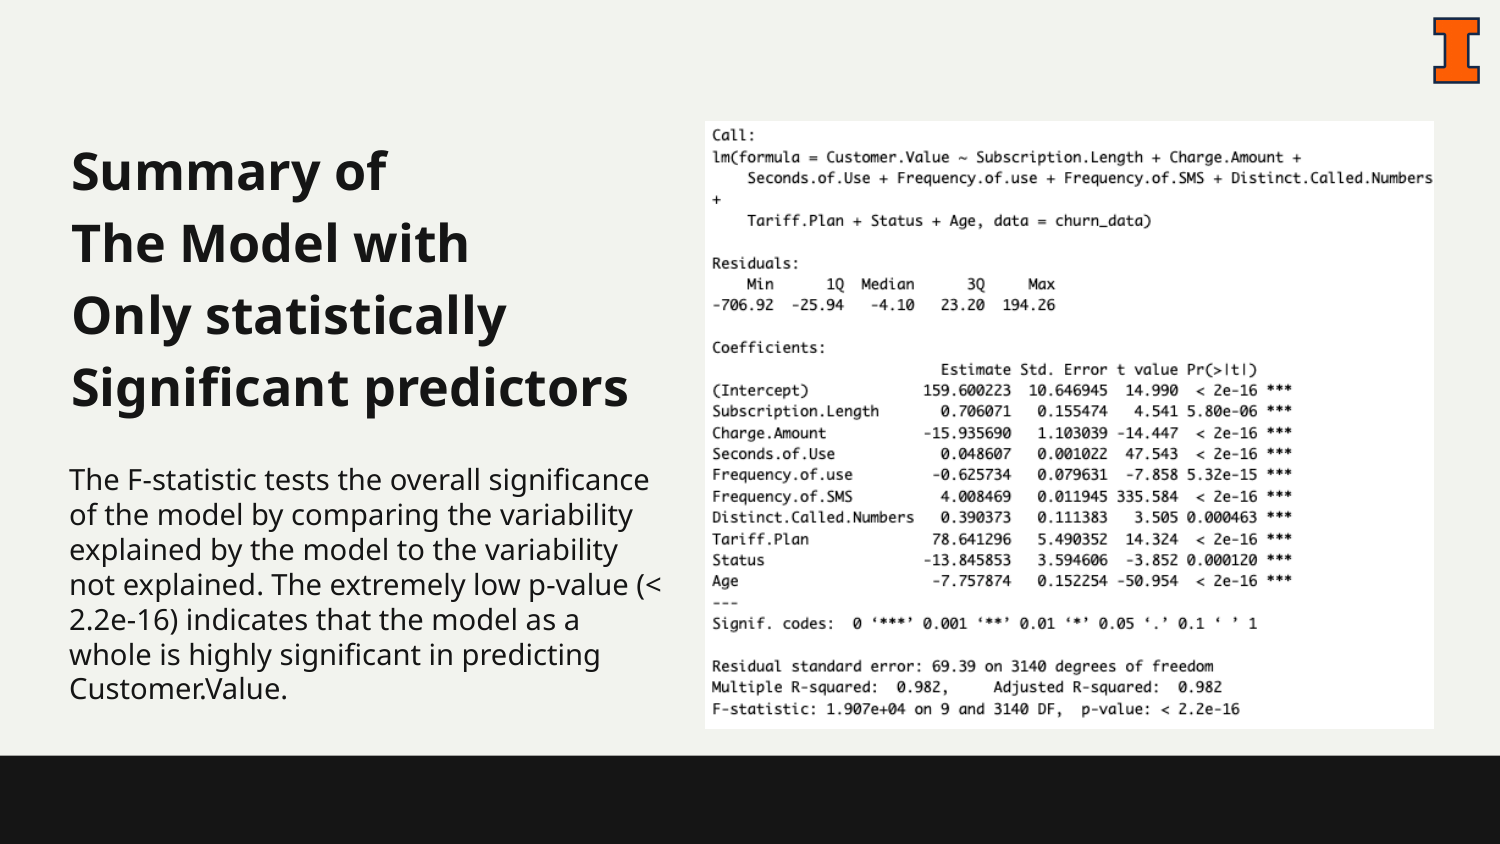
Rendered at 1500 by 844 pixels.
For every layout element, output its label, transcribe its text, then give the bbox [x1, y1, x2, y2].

picture [705, 121, 1434, 730]
text_box The F-statistic tests the overall significance of the model by comparing the variability explained by the model to the variability not explained. The extremely low p-value (< 2.2e-16) indicates that the model as a whole is highly significant in predicting Customer.Value. [54, 446, 679, 729]
picture [1433, 17, 1480, 85]
title Summary of The Model with Only statistically Significant predictors [56, 114, 682, 209]
